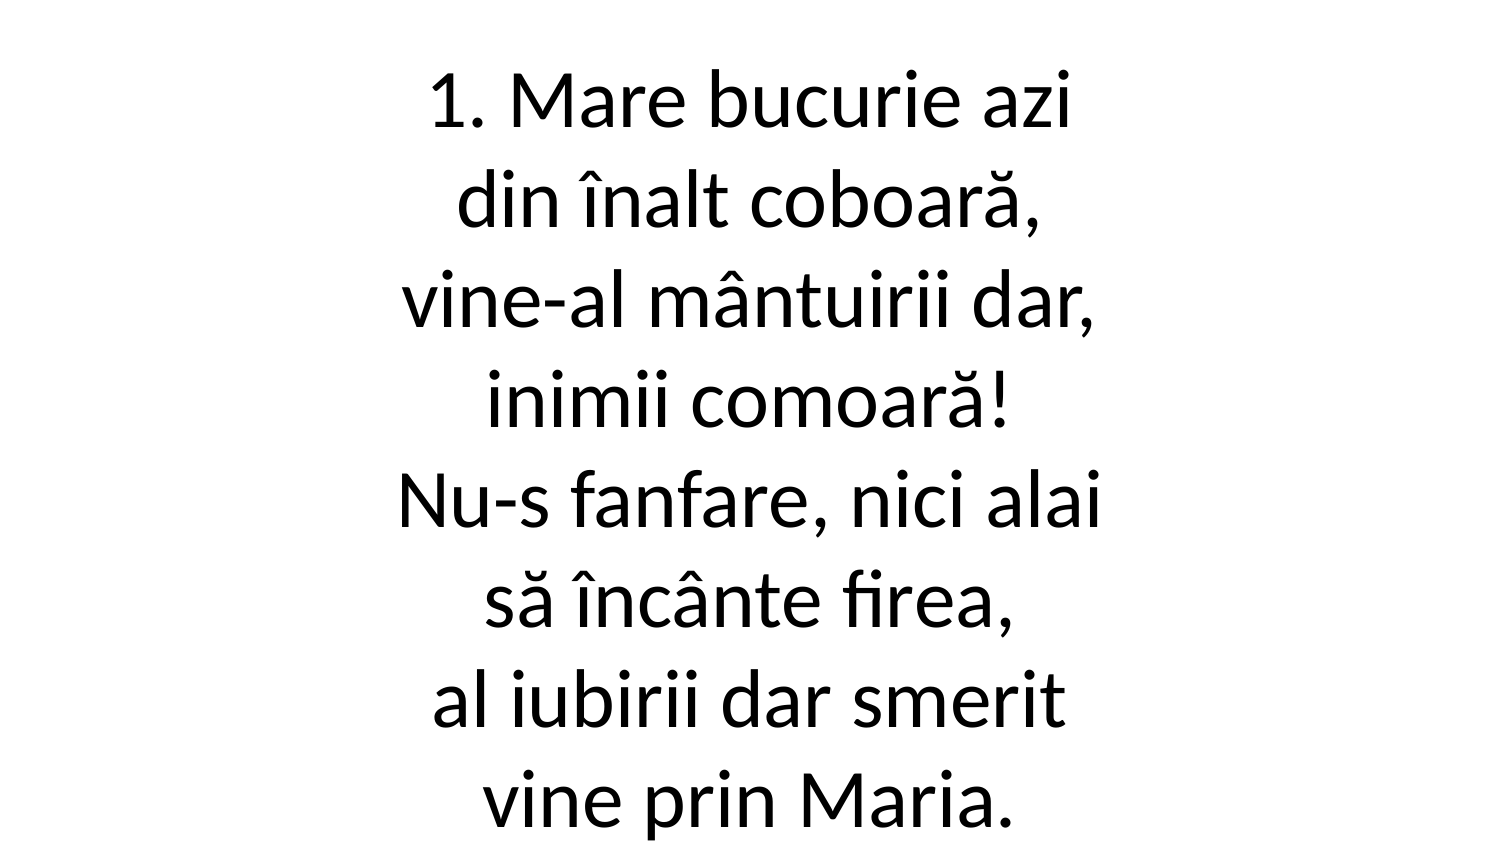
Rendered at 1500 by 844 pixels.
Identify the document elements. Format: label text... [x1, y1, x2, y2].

text_box 1. Mare bucurie azi din înalt coboară, vine-al mântuirii dar, inimii comoară! Nu-s fanfare, nici alai să încânte firea, al iubirii dar smerit vine prin Maria. [381, 0, 1119, 844]
